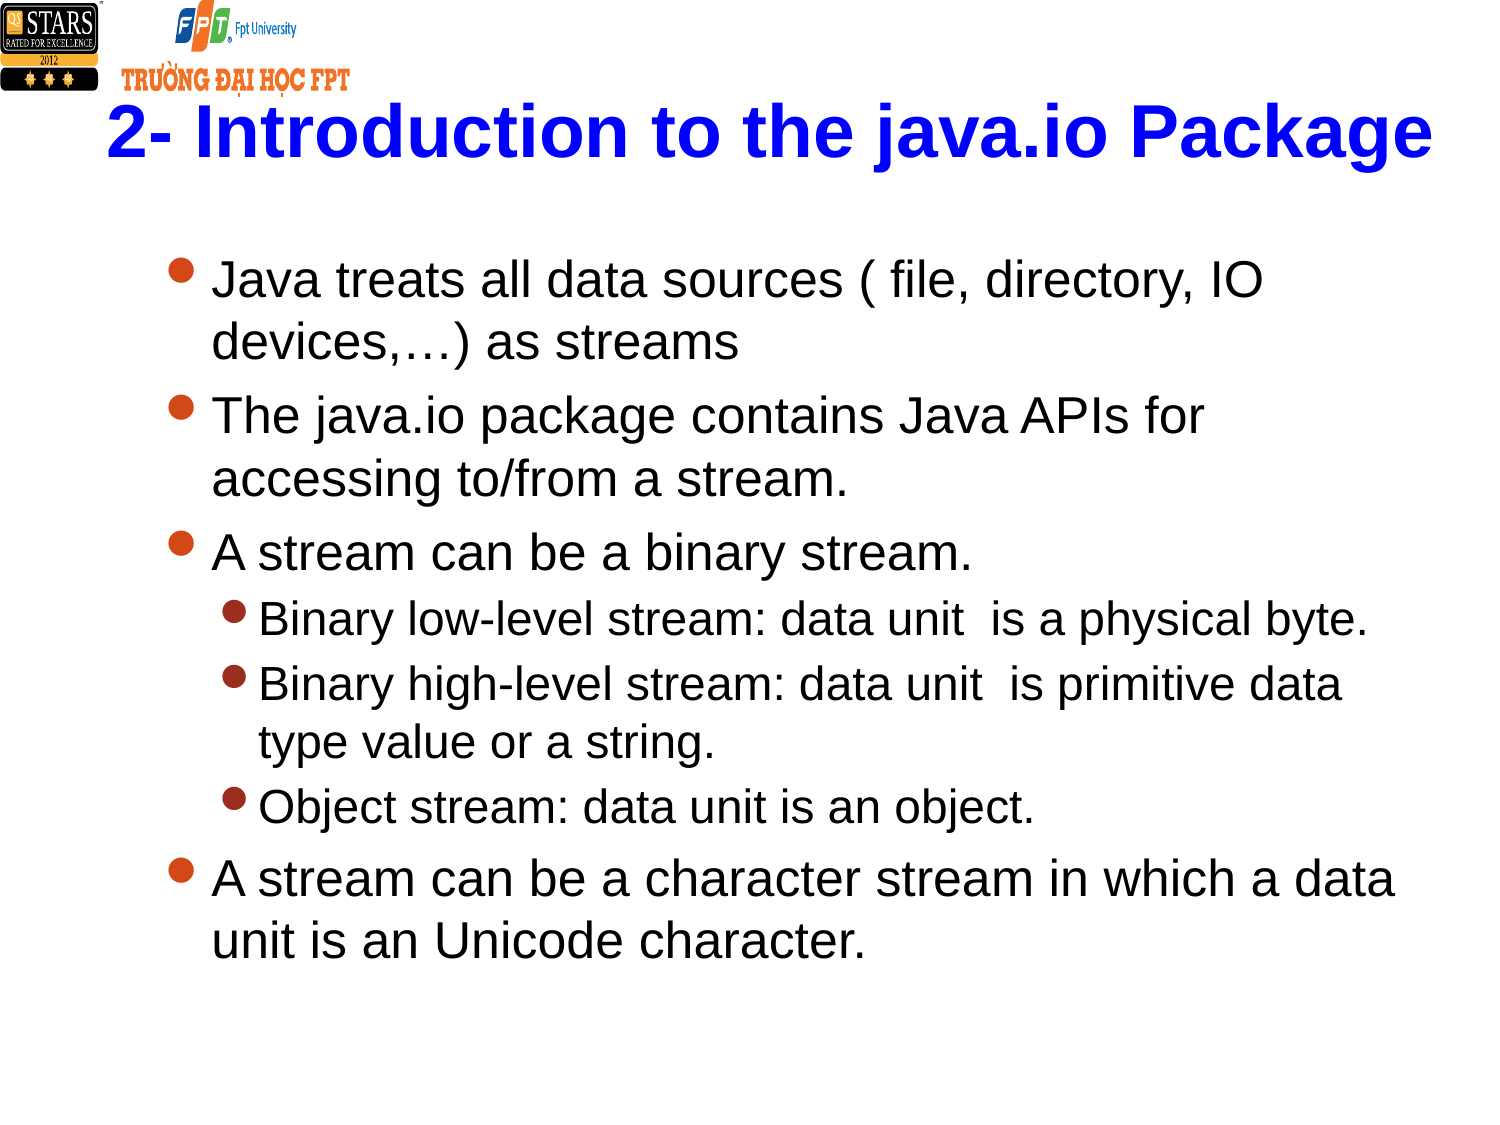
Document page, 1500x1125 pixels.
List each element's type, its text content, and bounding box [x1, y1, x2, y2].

title 2- Introduction to the java.io Package [37, 0, 1450, 188]
list Java treats all data sources ( file, directory, IO devices,…) as streams The java.io package contains Java APIs for accessing to/from a stream. A stream can be a binary stream. Binary low-level stream: data unit is a physical byte. Binary high-level stream: data unit is primitive data type value or a string. Object stream: data unit is an object. A stream can be a character stream in which a data unit is an Unicode character. [150, 237, 1425, 988]
